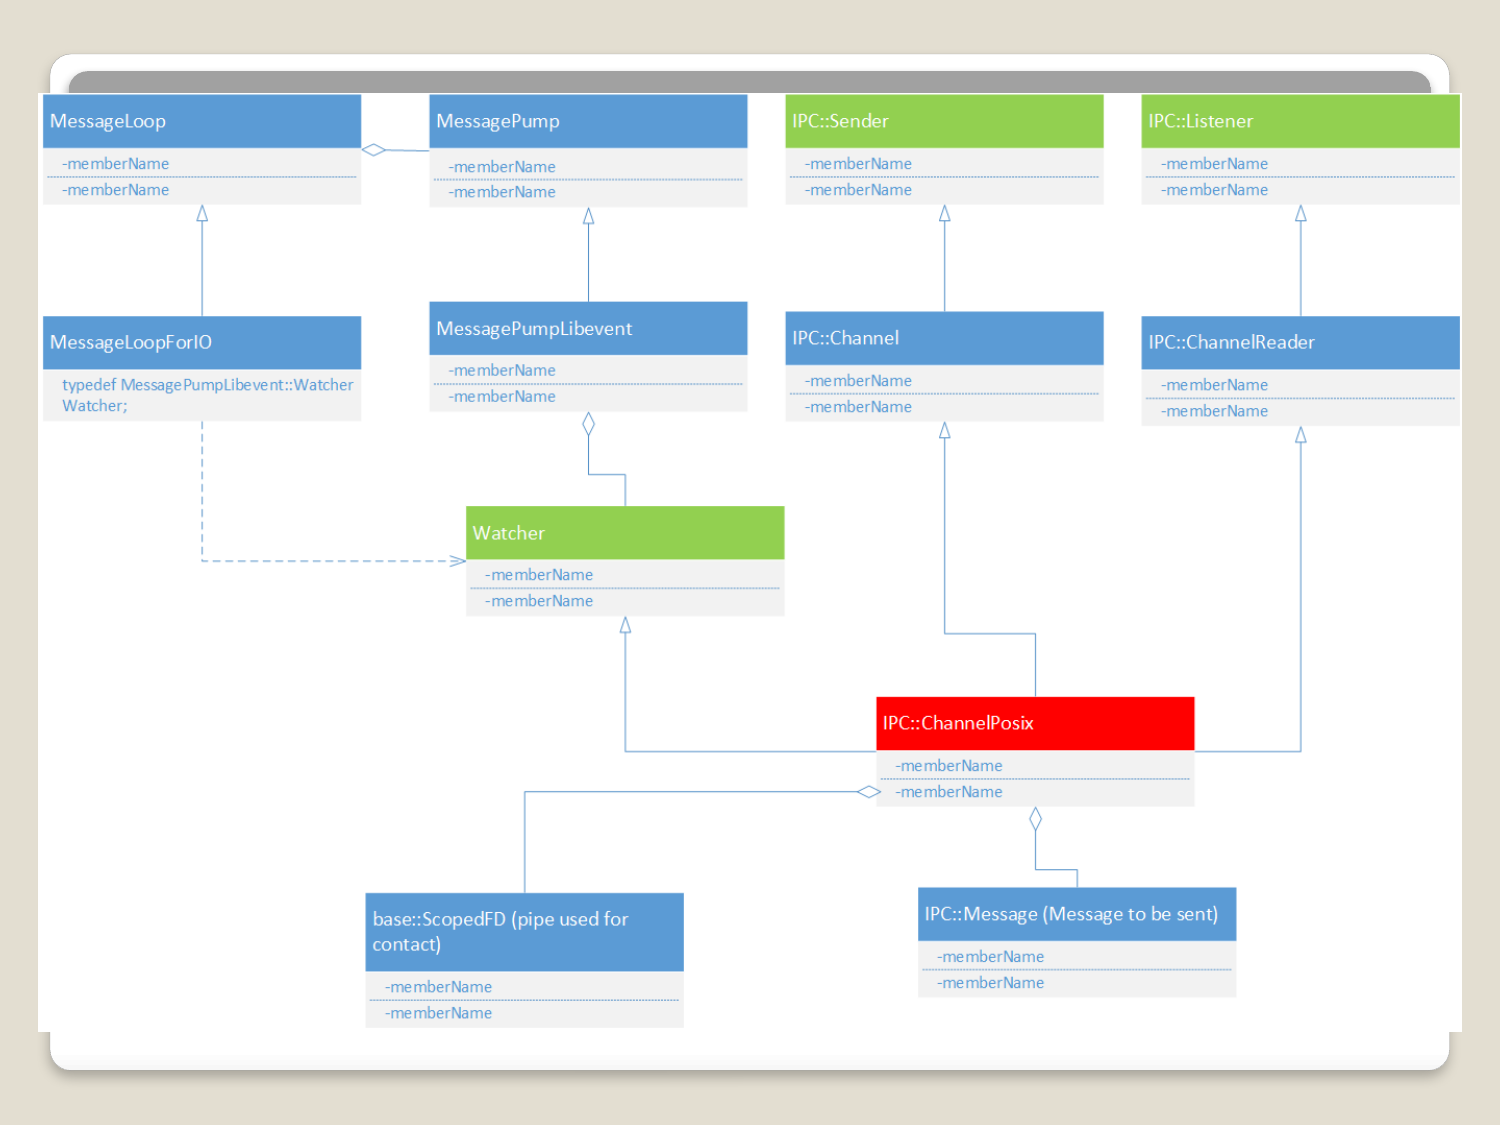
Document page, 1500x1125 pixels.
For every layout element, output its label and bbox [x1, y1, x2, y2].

picture [37, 93, 1463, 1032]
